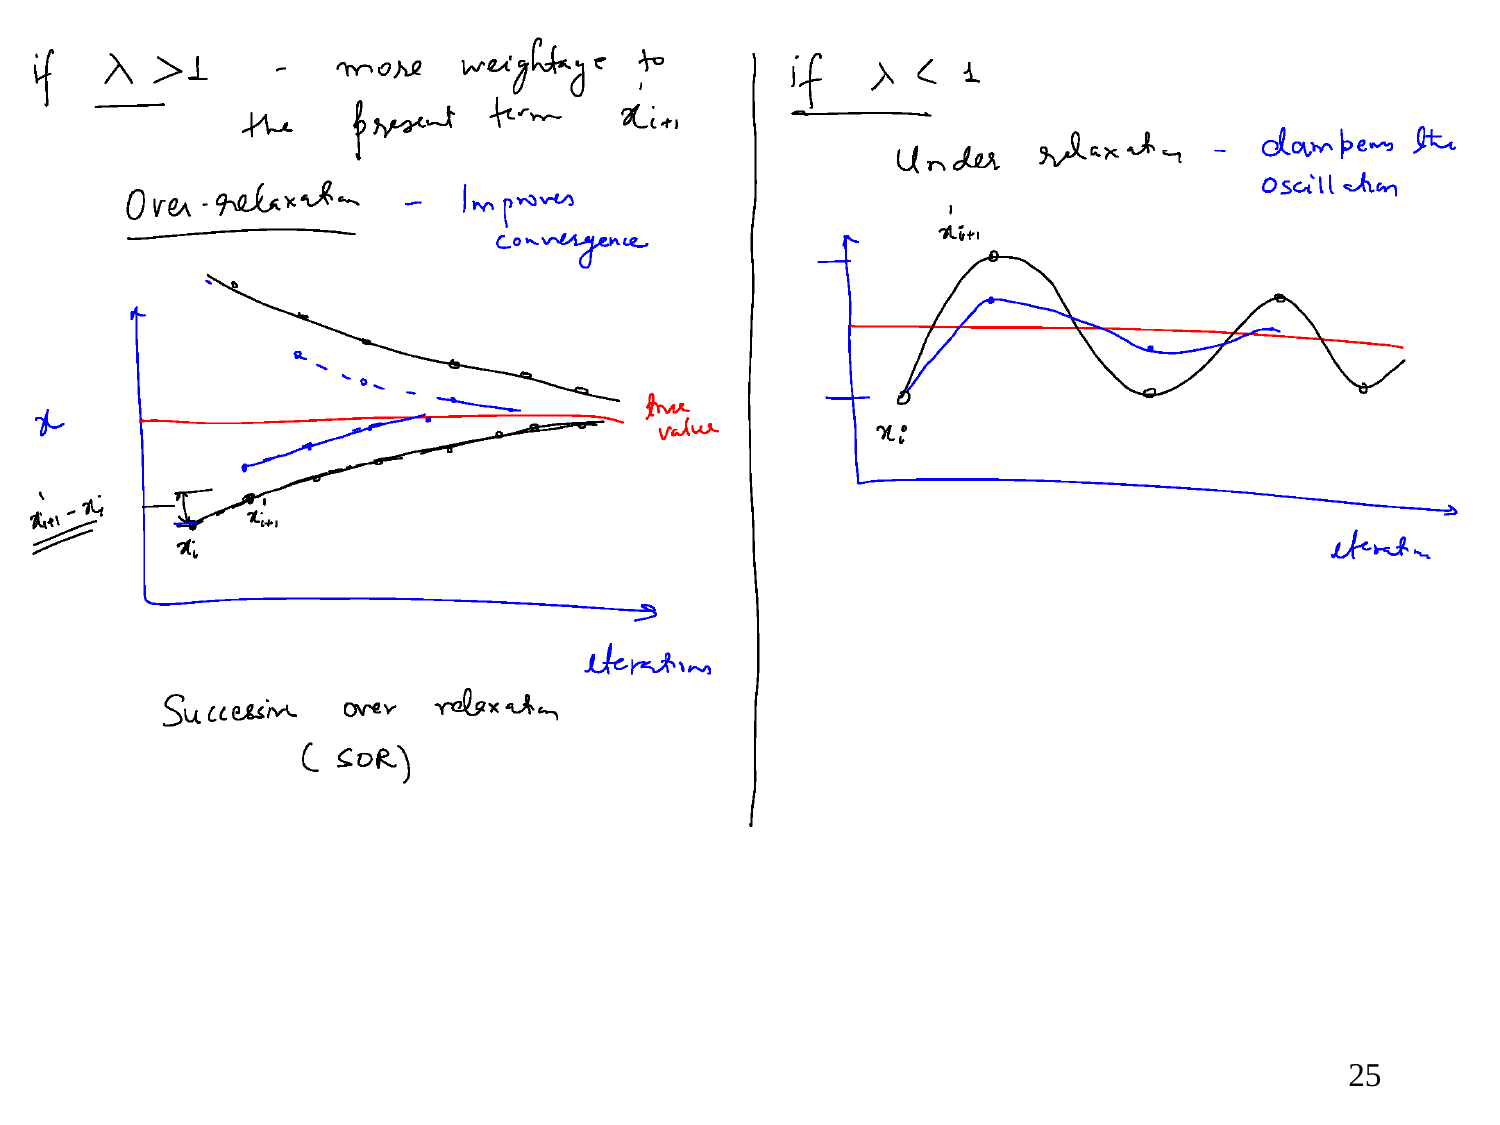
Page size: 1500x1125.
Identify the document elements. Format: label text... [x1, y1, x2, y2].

picture [0, 32, 1500, 842]
slide_number 25 [1059, 1042, 1397, 1103]
